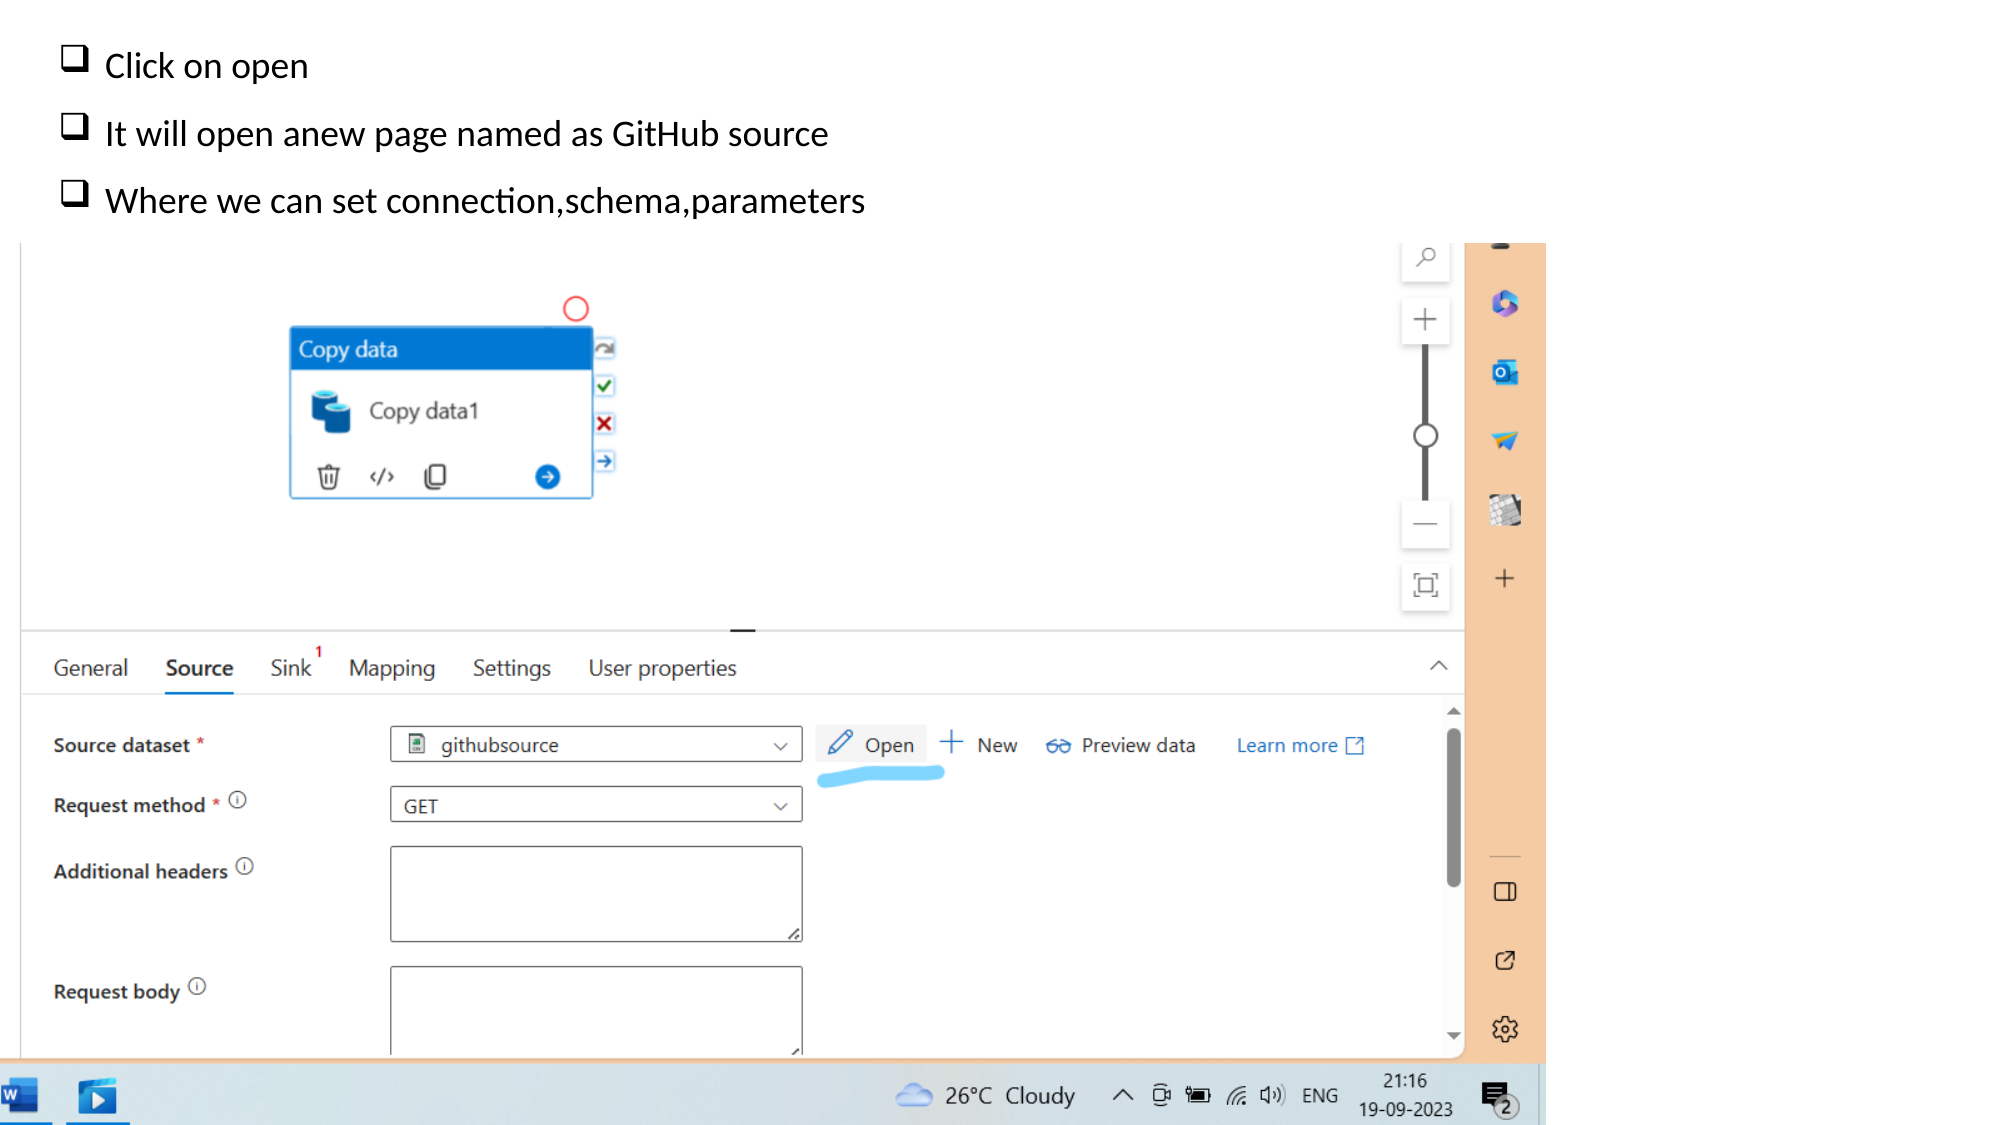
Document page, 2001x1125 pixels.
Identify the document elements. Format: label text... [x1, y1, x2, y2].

text_box Click on open It will open anew page named as GitHub source Where we can set connection,schema,parameters [43, 11, 1522, 229]
picture [0, 243, 1546, 1125]
